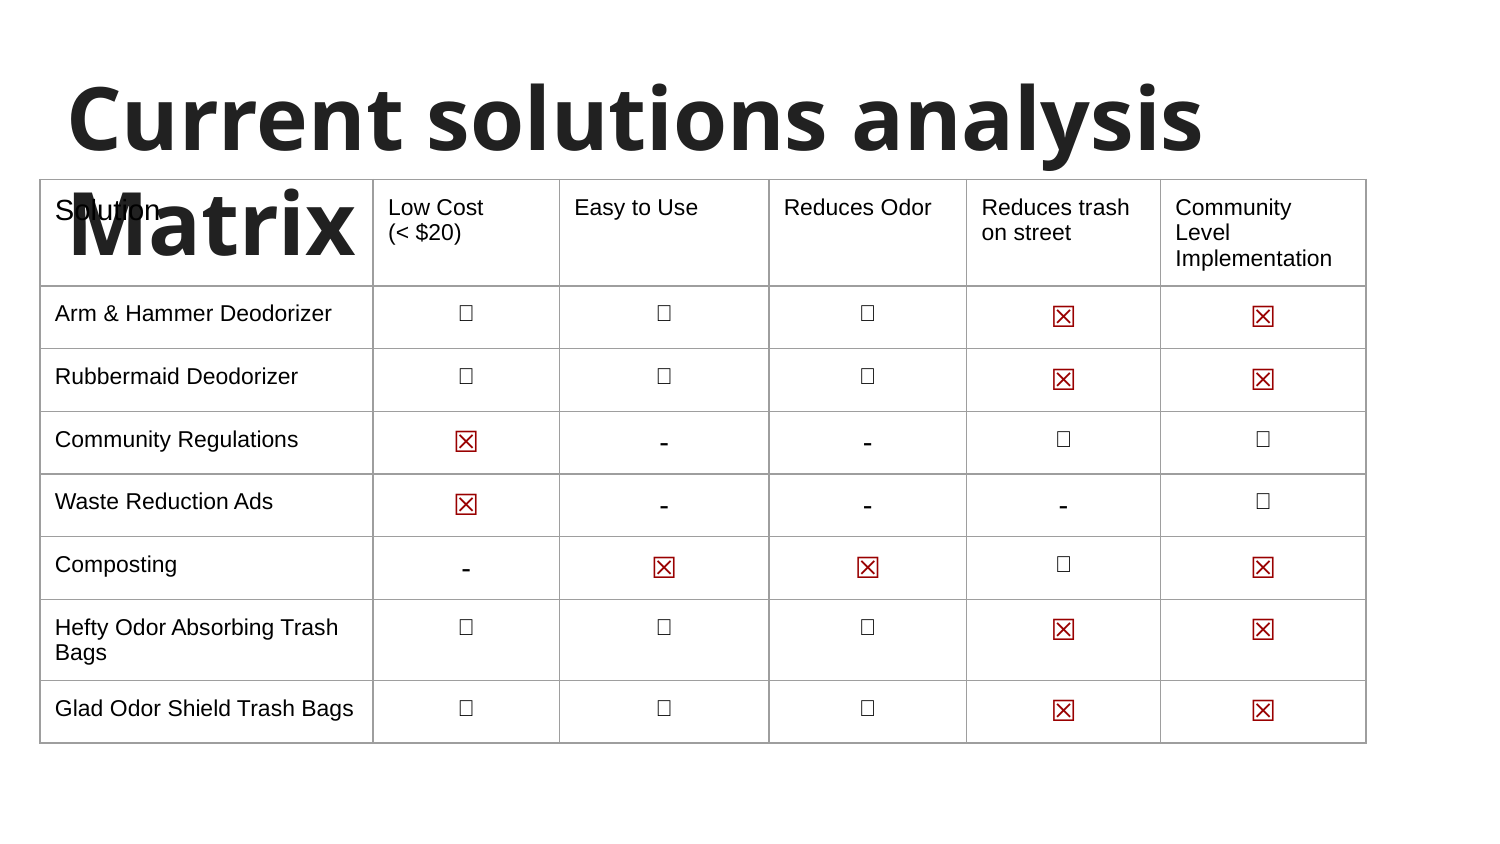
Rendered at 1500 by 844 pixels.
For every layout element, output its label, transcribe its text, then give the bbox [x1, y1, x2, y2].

table_cell ✅ [770, 349, 966, 411]
table_cell ✅ [1161, 412, 1365, 473]
table_cell ✅ [967, 537, 1160, 599]
table_cell ☒ [1161, 600, 1365, 680]
table_cell - [560, 475, 768, 536]
table_cell - [770, 475, 966, 536]
table_cell ✅ [1161, 475, 1365, 536]
table_cell ✅ [560, 681, 768, 742]
table_cell Arm & Hammer Deodorizer [41, 287, 372, 348]
table_header Community Level Implementation [1161, 180, 1365, 285]
table_cell - [560, 412, 768, 473]
table_cell ☒ [967, 349, 1160, 411]
title Current solutions analysis Matrix [51, 48, 1449, 180]
table_cell ☒ [1161, 349, 1365, 411]
table_cell Rubbermaid Deodorizer [41, 349, 372, 411]
table_cell ✅ [374, 287, 559, 348]
table_header Reduces trash on street [967, 180, 1160, 285]
table_cell ☒ [1161, 681, 1365, 742]
table_cell ✅ [560, 349, 768, 411]
table_cell ✅ [770, 600, 966, 680]
table_cell ☒ [374, 475, 559, 536]
table_cell - [770, 412, 966, 473]
table_cell ☒ [967, 287, 1160, 348]
table_cell ✅ [770, 681, 966, 742]
table_cell ☒ [770, 537, 966, 599]
table_cell ☒ [1161, 287, 1365, 348]
table_cell Community Regulations [41, 412, 372, 473]
table_cell ✅ [770, 287, 966, 348]
table_cell ✅ [374, 681, 559, 742]
table_cell Composting [41, 537, 372, 599]
table_cell ☒ [560, 537, 768, 599]
table_header Easy to Use [560, 180, 768, 285]
table_cell Glad Odor Shield Trash Bags [41, 681, 372, 742]
table_header Solution [41, 180, 372, 285]
table_cell ☒ [374, 412, 559, 473]
table_cell ✅ [374, 349, 559, 411]
table_cell - [374, 537, 559, 599]
table_cell ✅ [560, 287, 768, 348]
table_header Low Cost (< $20) [374, 180, 559, 285]
table_cell ✅ [967, 412, 1160, 473]
table_cell ☒ [967, 681, 1160, 742]
table_cell - [967, 475, 1160, 536]
table_cell Hefty Odor Absorbing Trash Bags [41, 600, 372, 680]
table_cell ✅ [374, 600, 559, 680]
table_cell ☒ [1161, 537, 1365, 599]
table_cell Waste Reduction Ads [41, 475, 372, 536]
table_header Reduces Odor [770, 180, 966, 285]
table_cell ✅ [560, 600, 768, 680]
table_cell ☒ [967, 600, 1160, 680]
